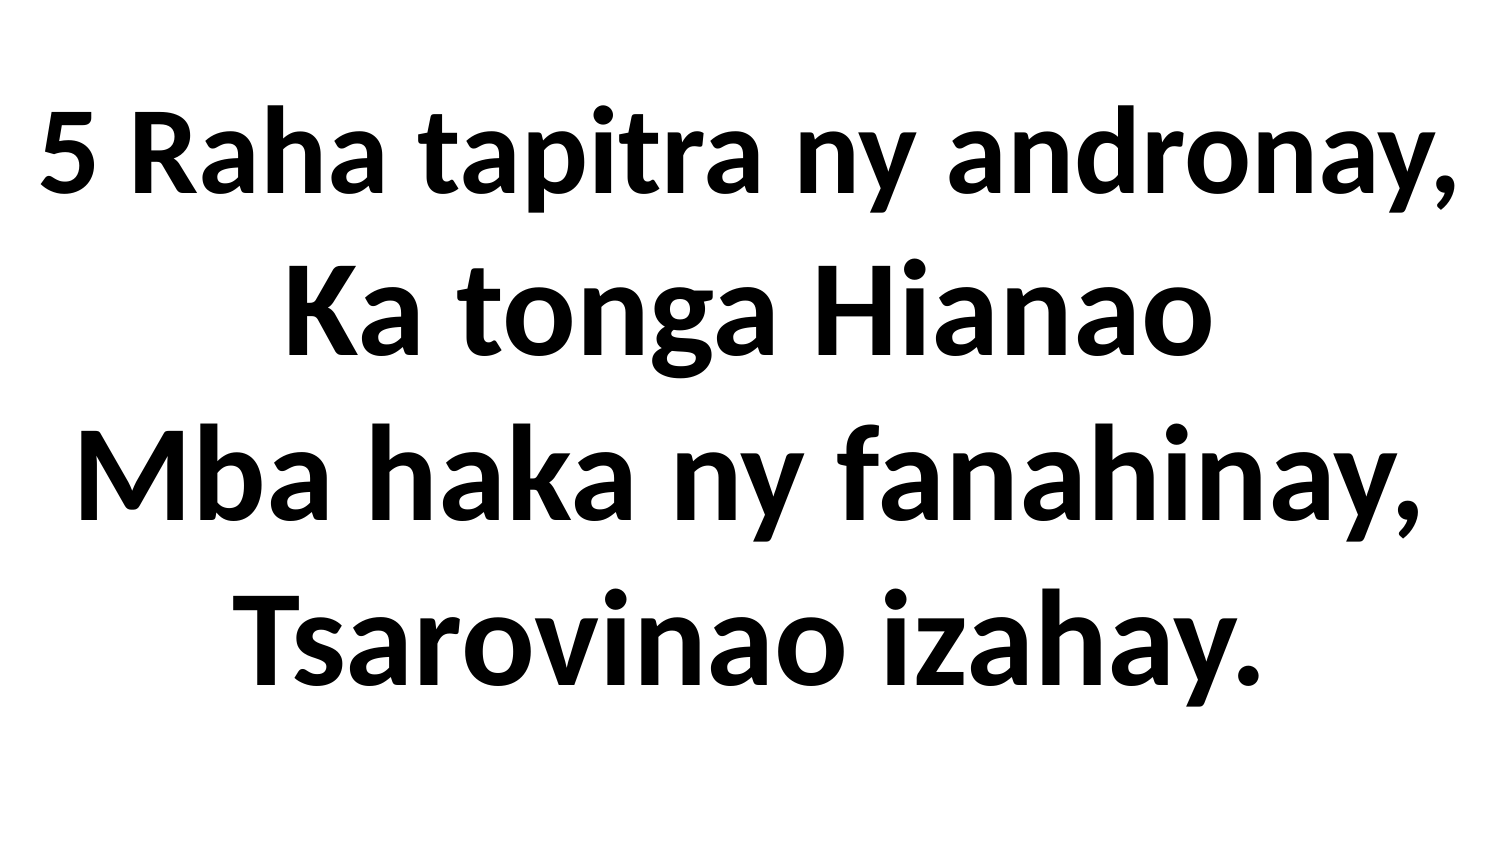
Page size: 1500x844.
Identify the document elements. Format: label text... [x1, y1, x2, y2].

title 5 Raha tapitra ny andronay, Ka tonga Hianao Mba haka ny fanahinay, Tsarovinao izahay. [0, 300, 1500, 481]
